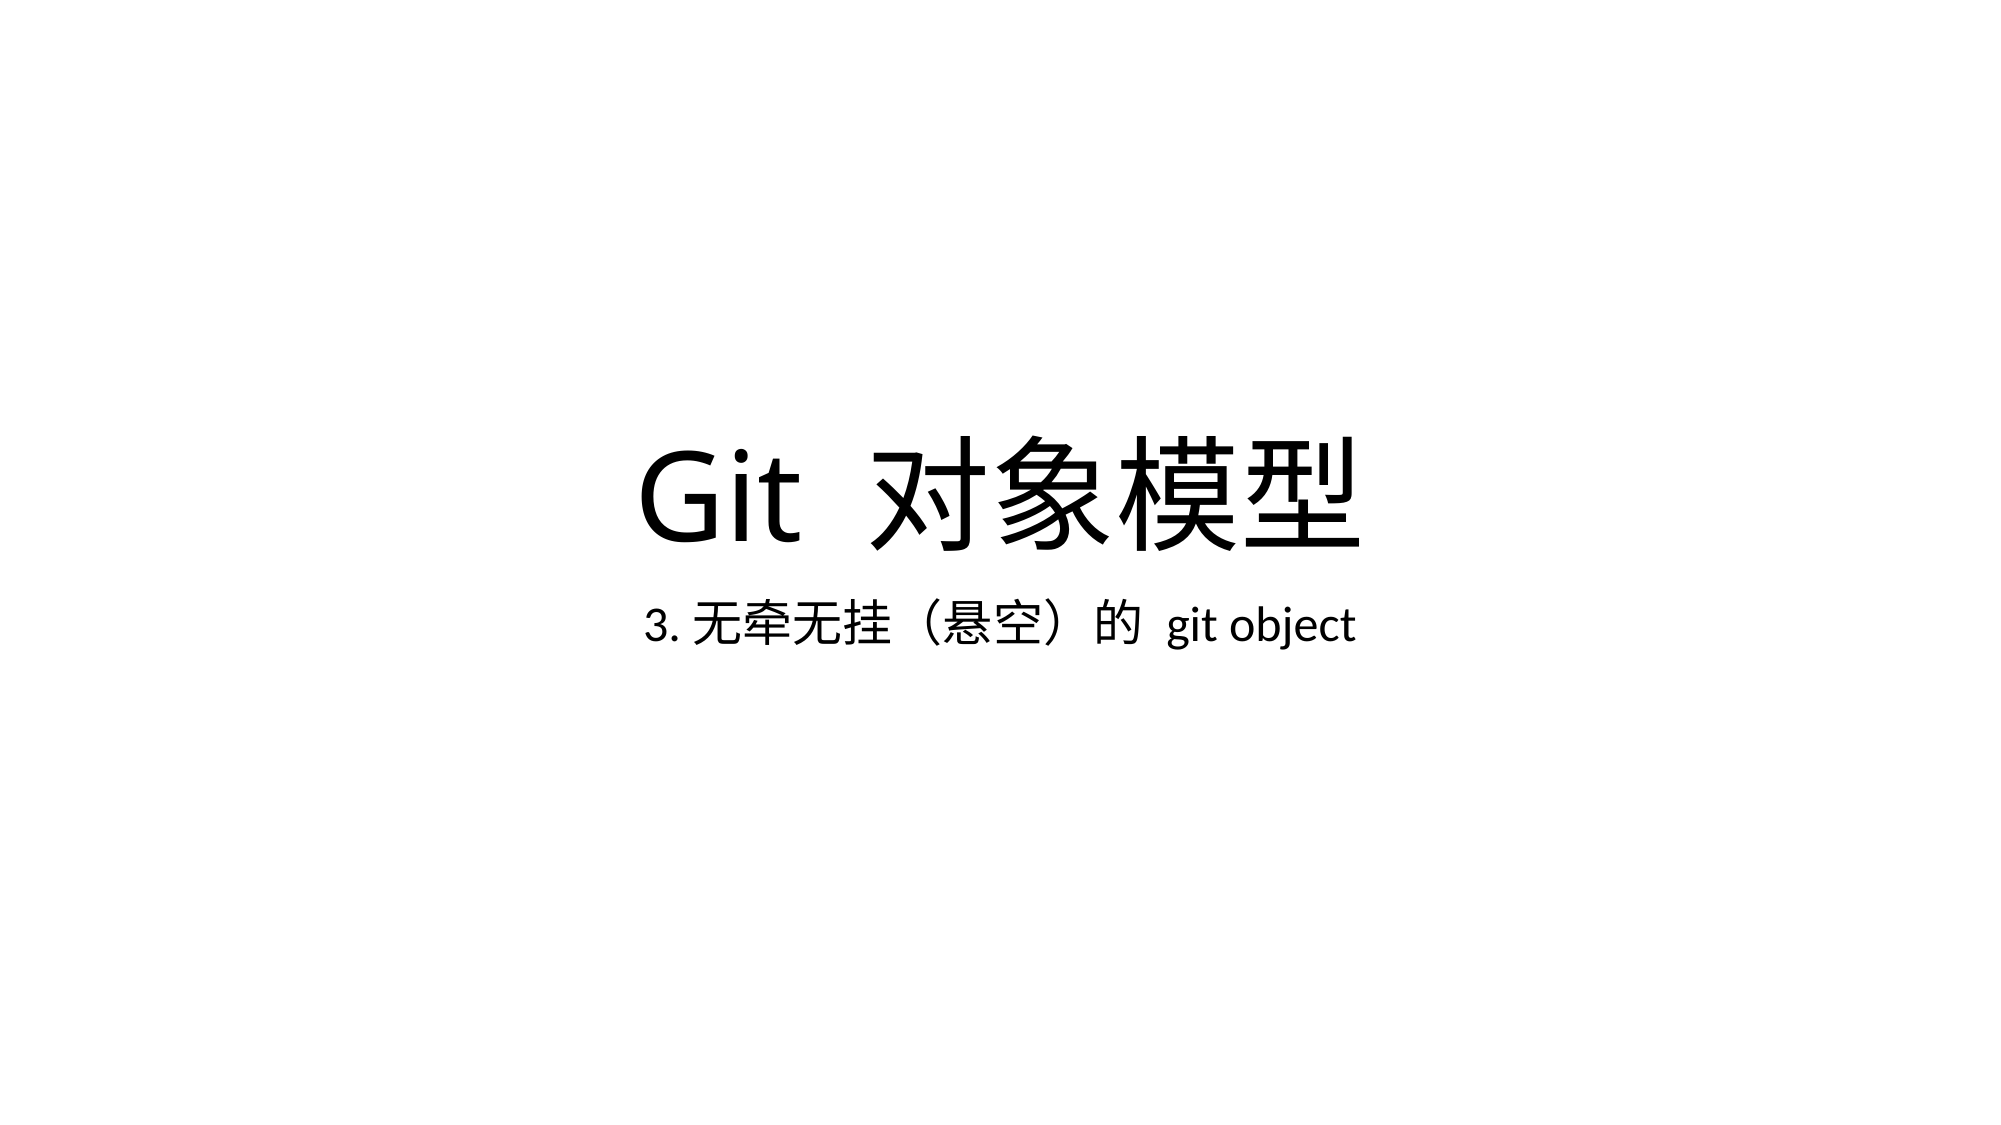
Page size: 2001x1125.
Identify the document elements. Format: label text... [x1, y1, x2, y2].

subtitle 3.无牵无挂（悬空）的 git object [249, 590, 1750, 863]
title Git 对象模型 [249, 184, 1750, 576]
